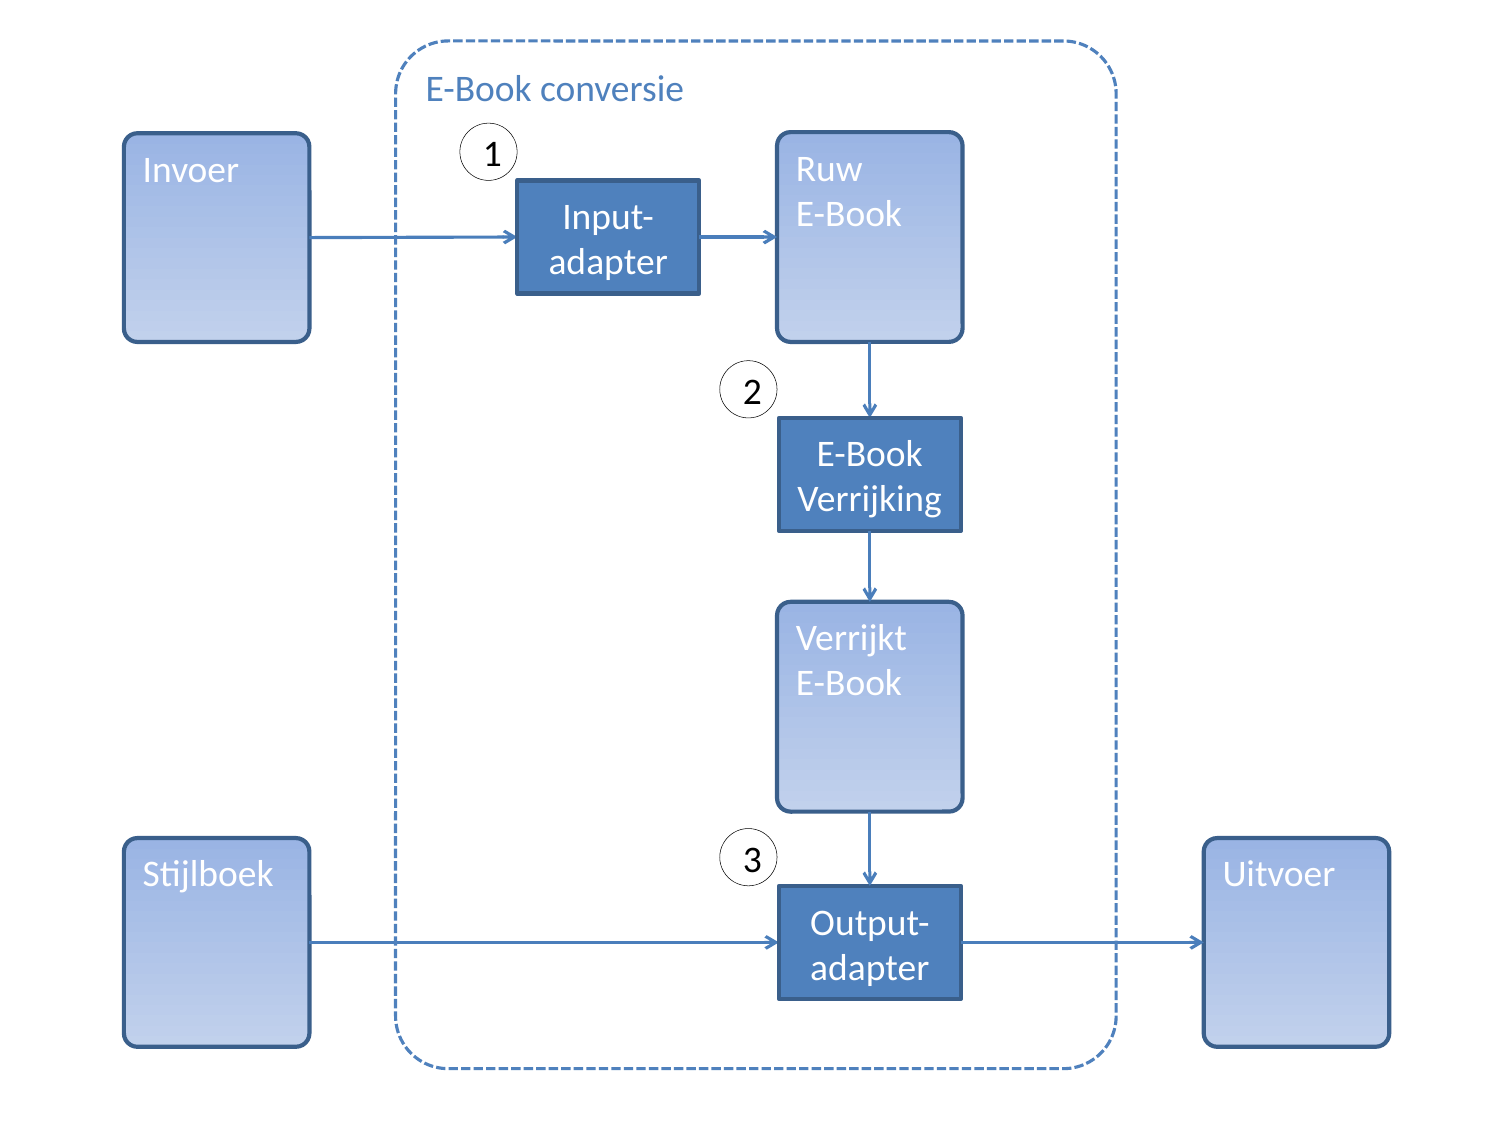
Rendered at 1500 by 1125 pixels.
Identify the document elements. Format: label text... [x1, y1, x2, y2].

text_box Invoer [121, 131, 312, 345]
text_box 2 [717, 358, 780, 421]
text_box 1 [457, 121, 520, 183]
text_box Stijlboek [121, 835, 312, 1049]
text_box E-Book conversie [393, 38, 1119, 1071]
text_box 3 [717, 826, 780, 888]
text_box Uitvoer [1201, 835, 1392, 1049]
